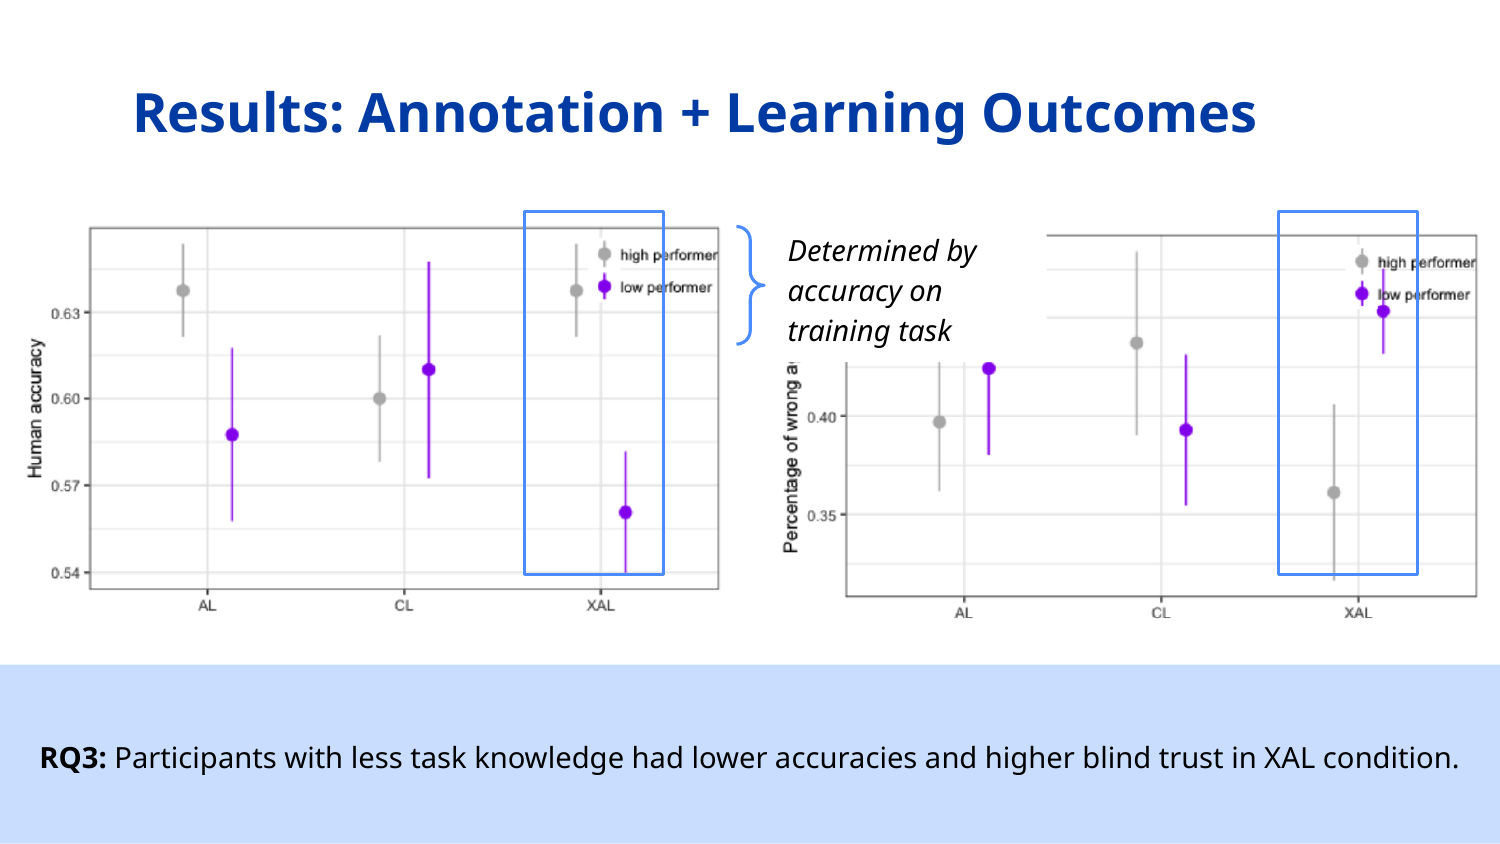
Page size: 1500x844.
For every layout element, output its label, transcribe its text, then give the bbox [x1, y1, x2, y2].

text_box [736, 211, 1047, 359]
picture [5, 211, 737, 633]
picture [761, 211, 1495, 633]
text_box RQ3: Participants with less task knowledge had lower accuracies and higher blind trust in XAL condition. [0, 664, 1500, 844]
title Results: Annotation + Learning Outcomes [116, 63, 1383, 157]
